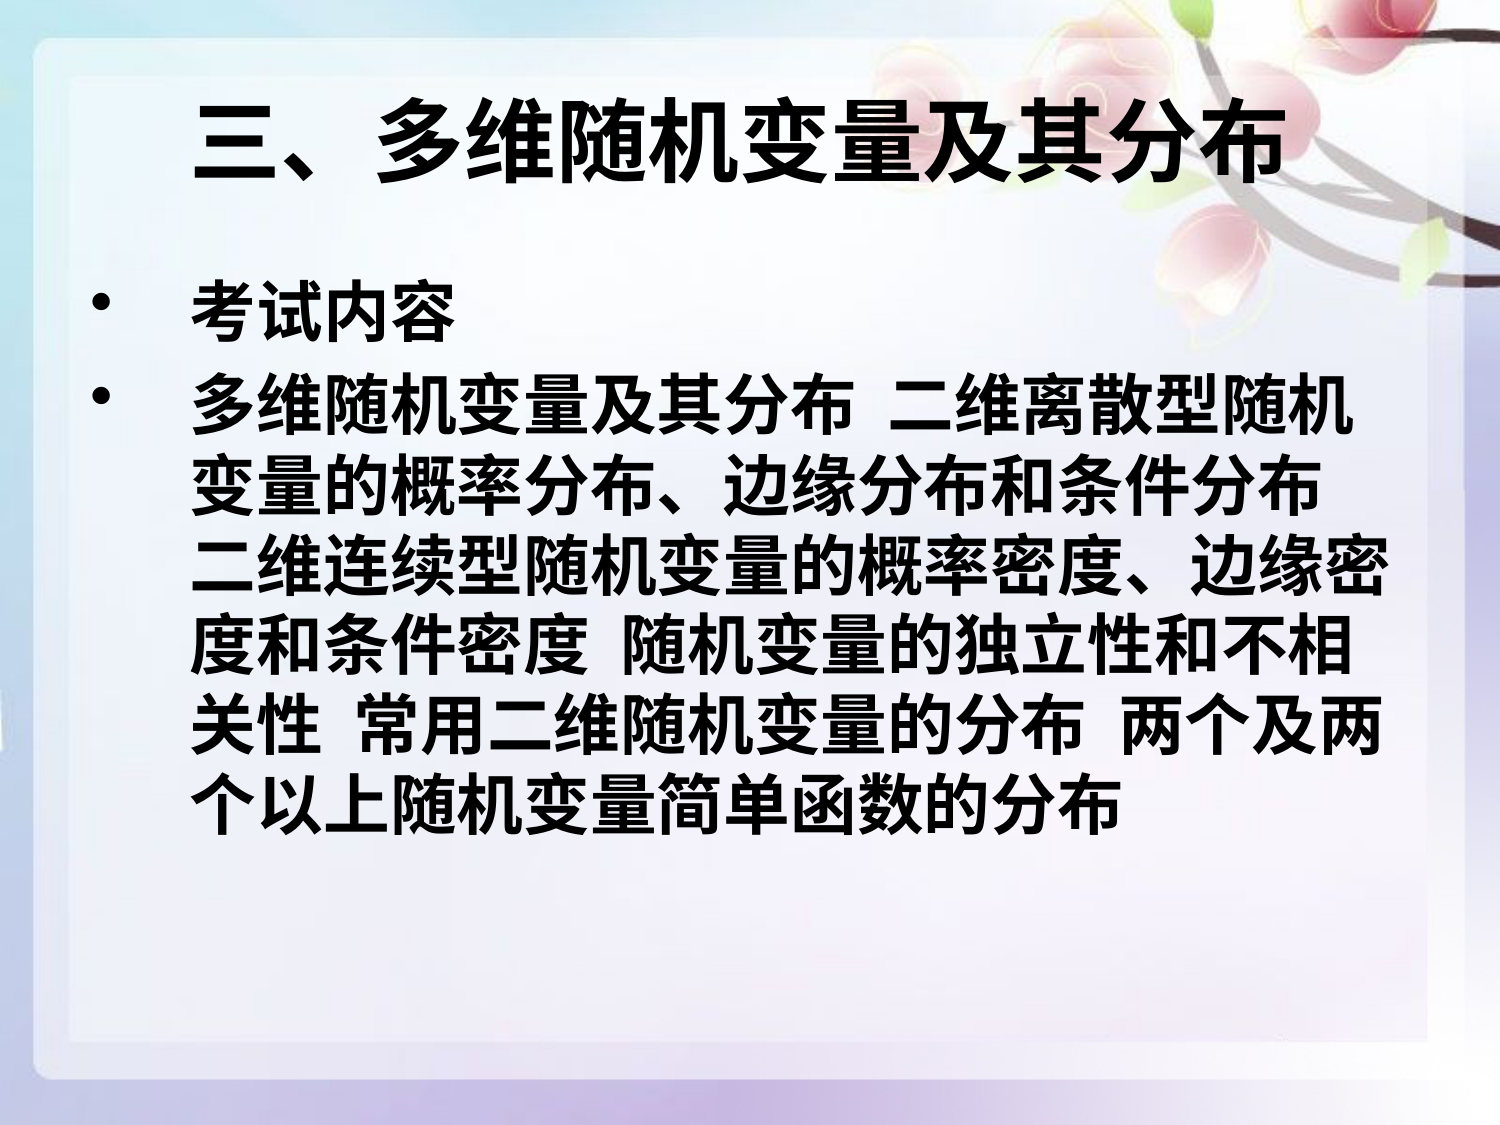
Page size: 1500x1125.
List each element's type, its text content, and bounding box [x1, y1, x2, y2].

list 考试内容 多维随机变量及其分布 二维离散型随机变量的概率分布、边缘分布和条件分布 二维连续型随机变量的概率密度、边缘密度和条件密度 随机变量的独立性和不相关性 常用二维随机变量的分布 两个及两个以上随机变量简单函数的分布 [74, 262, 1426, 1006]
picture [0, 0, 1500, 1125]
title 三、多维随机变量及其分布 [74, 44, 1426, 233]
